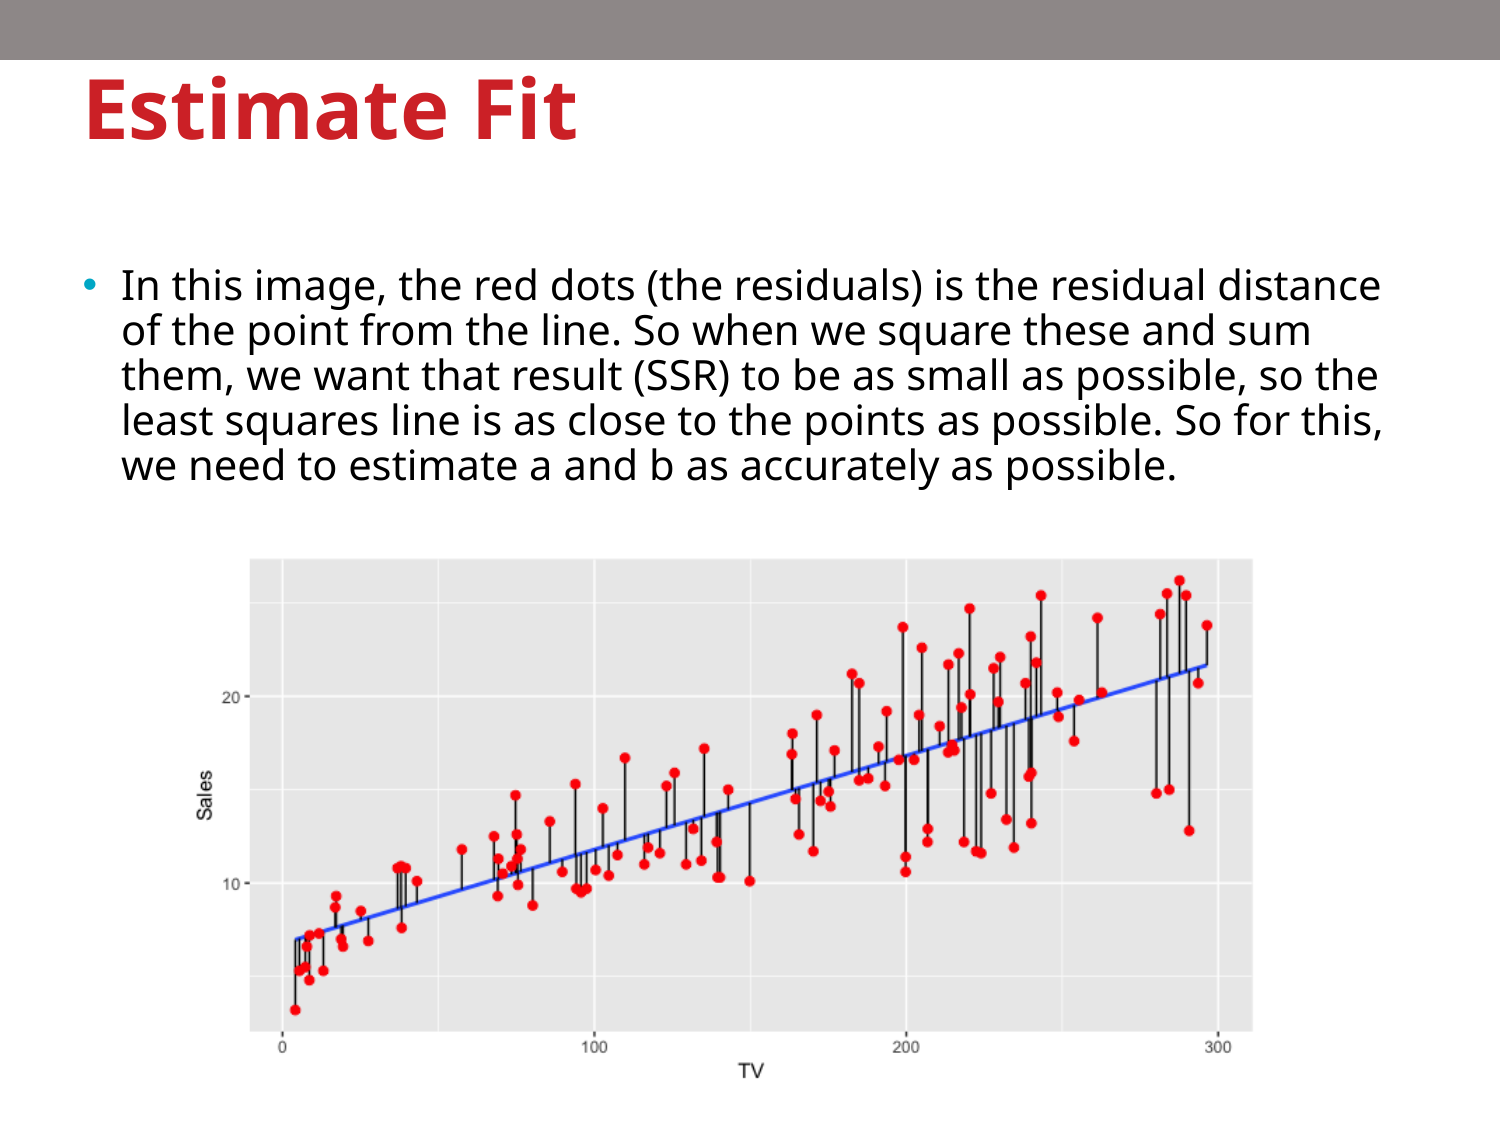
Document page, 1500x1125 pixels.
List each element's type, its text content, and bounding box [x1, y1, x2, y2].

list In this image, the red dots (the residuals) is the residual distance of the point from the line. So when we square these and sum them, we want that result (SSR) to be as small as possible, so the least squares line is as close to the points as possible. So for this, we need to estimate a and b as accurately as possible. [75, 256, 1425, 1125]
picture [187, 549, 1263, 1088]
title Estimate Fit [75, 59, 1425, 166]
